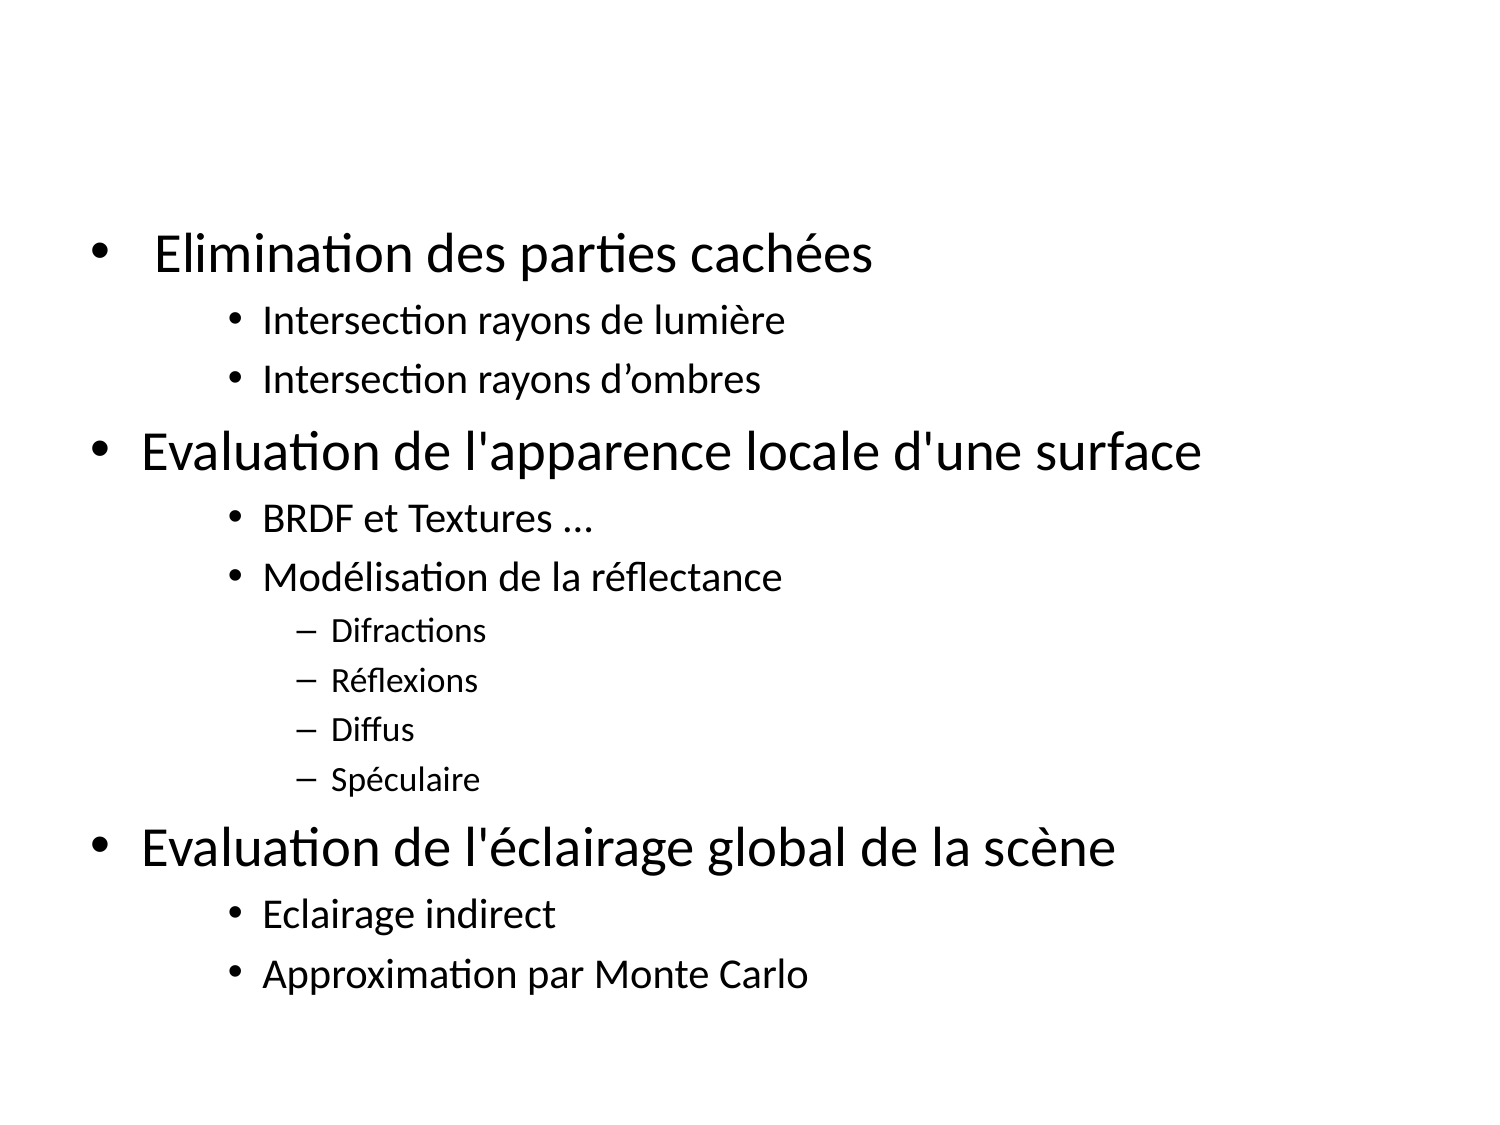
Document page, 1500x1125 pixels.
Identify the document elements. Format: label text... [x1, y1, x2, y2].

list Elimination des parties cachées Intersection rayons de lumière Intersection rayons d’ombres Evaluation de l'apparence locale d'une surface BRDF et Textures ... Modélisation de la réflectance Difractions Réflexions Diffus Spéculaire Evaluation de l'éclairage global de la scène Eclairage indirect Approximation par Monte Carlo [75, 208, 1425, 1005]
